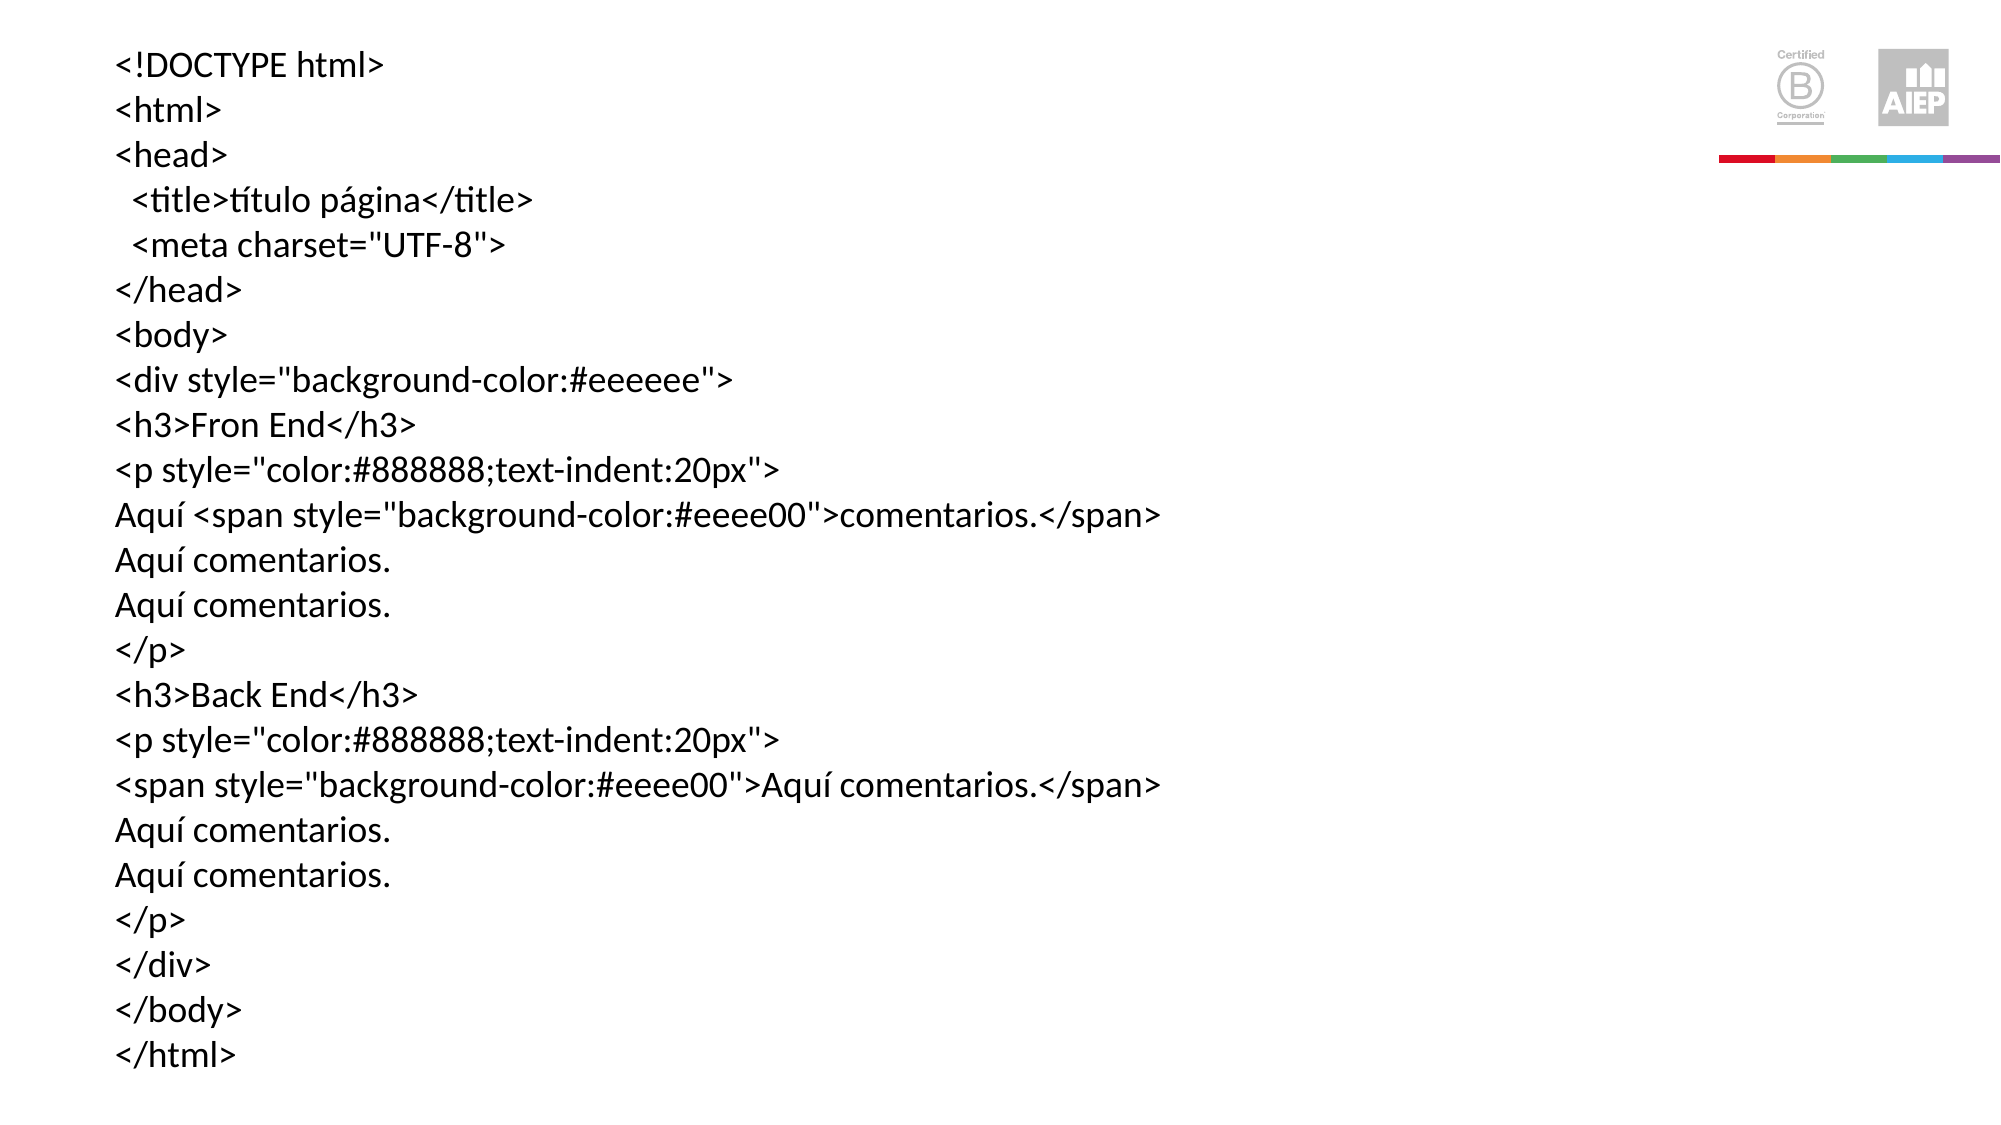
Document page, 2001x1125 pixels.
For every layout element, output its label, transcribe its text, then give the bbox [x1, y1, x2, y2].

text_box <!DOCTYPE html> <html> <head> <title>título página</title> <meta charset="UTF-8"> </head> <body> <div style="background-color:#eeeeee"> <h3>Fron End</h3> <p style="color:#888888;text-indent:20px"> Aquí <span style="background-color:#eeee00">comentarios.</span> Aquí comentarios. Aquí comentarios. </p> <h3>Back End</h3> <p style="color:#888888;text-indent:20px"> <span style="background-color:#eeee00">Aquí comentarios.</span> Aquí comentarios. Aquí comentarios. </p> </div> </body> </html> [99, 32, 1617, 1083]
